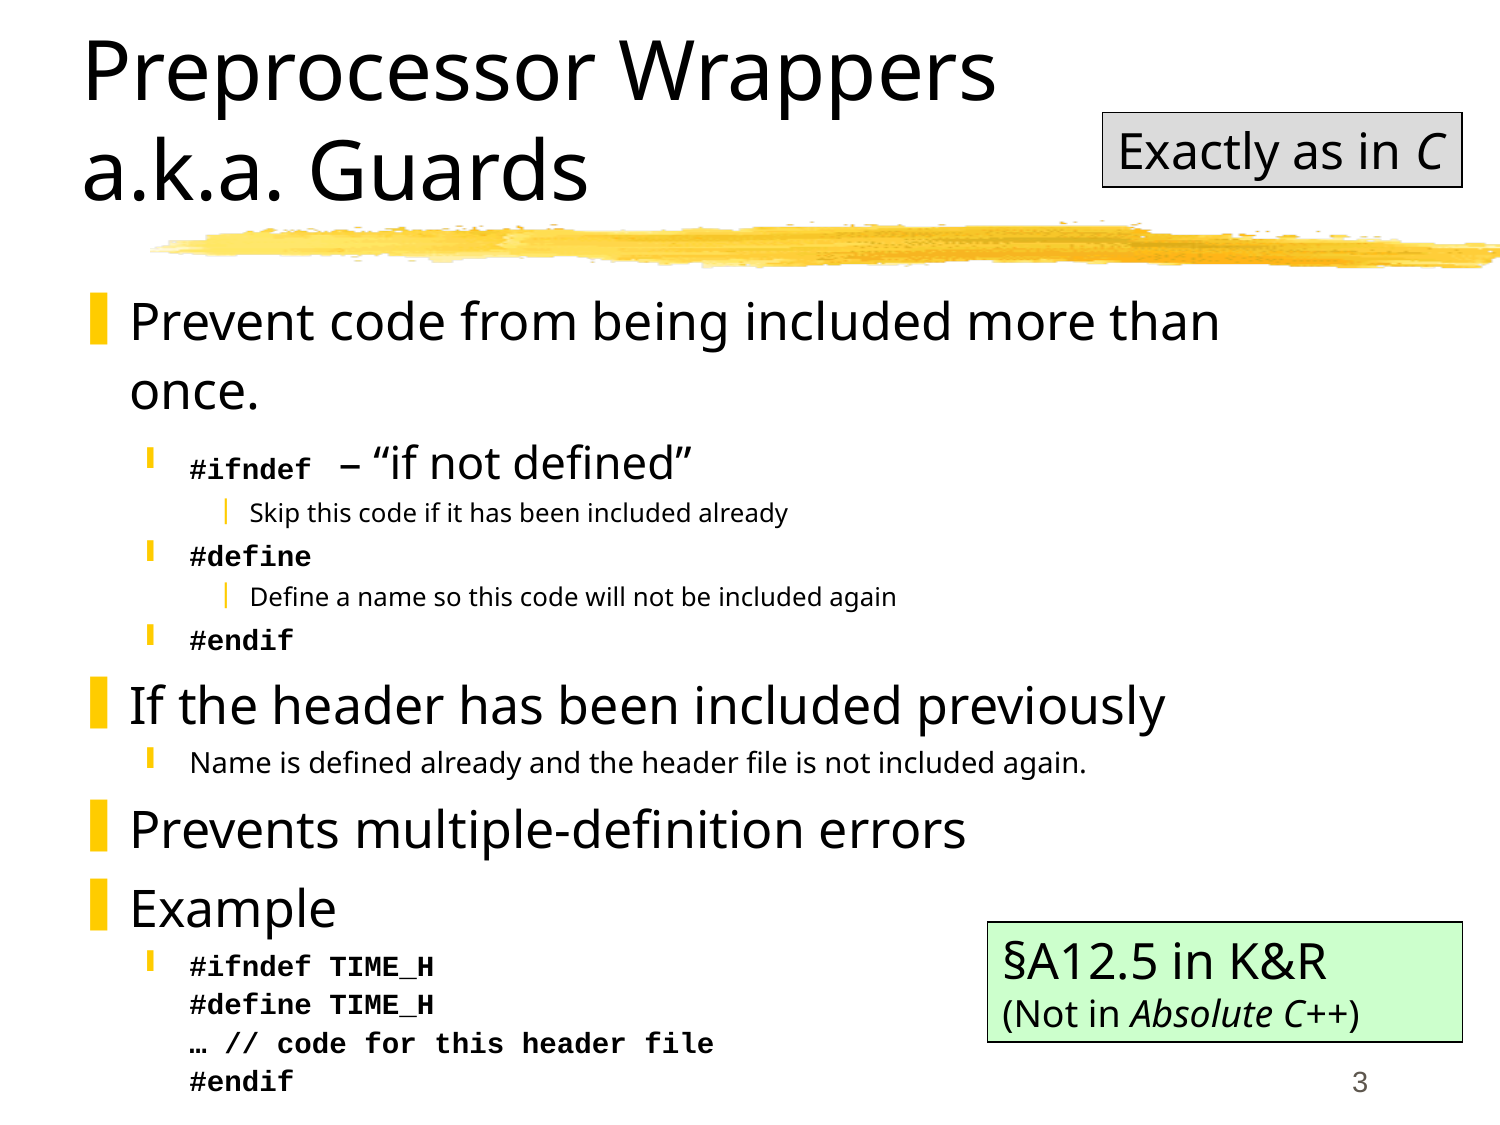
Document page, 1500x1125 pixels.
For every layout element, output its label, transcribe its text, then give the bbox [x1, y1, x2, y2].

list Prevent code from being included more than once. #ifndef – “if not defined” Skip this code if it has been included already #define Define a name so this code will not be included again #endif If the header has been included previously Name is defined already and the header file is not included again. Prevents multiple-definition errors Example #ifndef TIME_H #define TIME_H … // code for this header file #endif [62, 275, 1358, 1113]
text_box Exactly as in C [1102, 112, 1463, 188]
slide_number 3 [1083, 1021, 1384, 1107]
picture [150, 215, 1500, 279]
text_box §A12.5 in K&R (Not in Absolute C++) [987, 922, 1463, 1042]
title Preprocessor Wrappers a.k.a. Guards [66, 37, 1342, 225]
